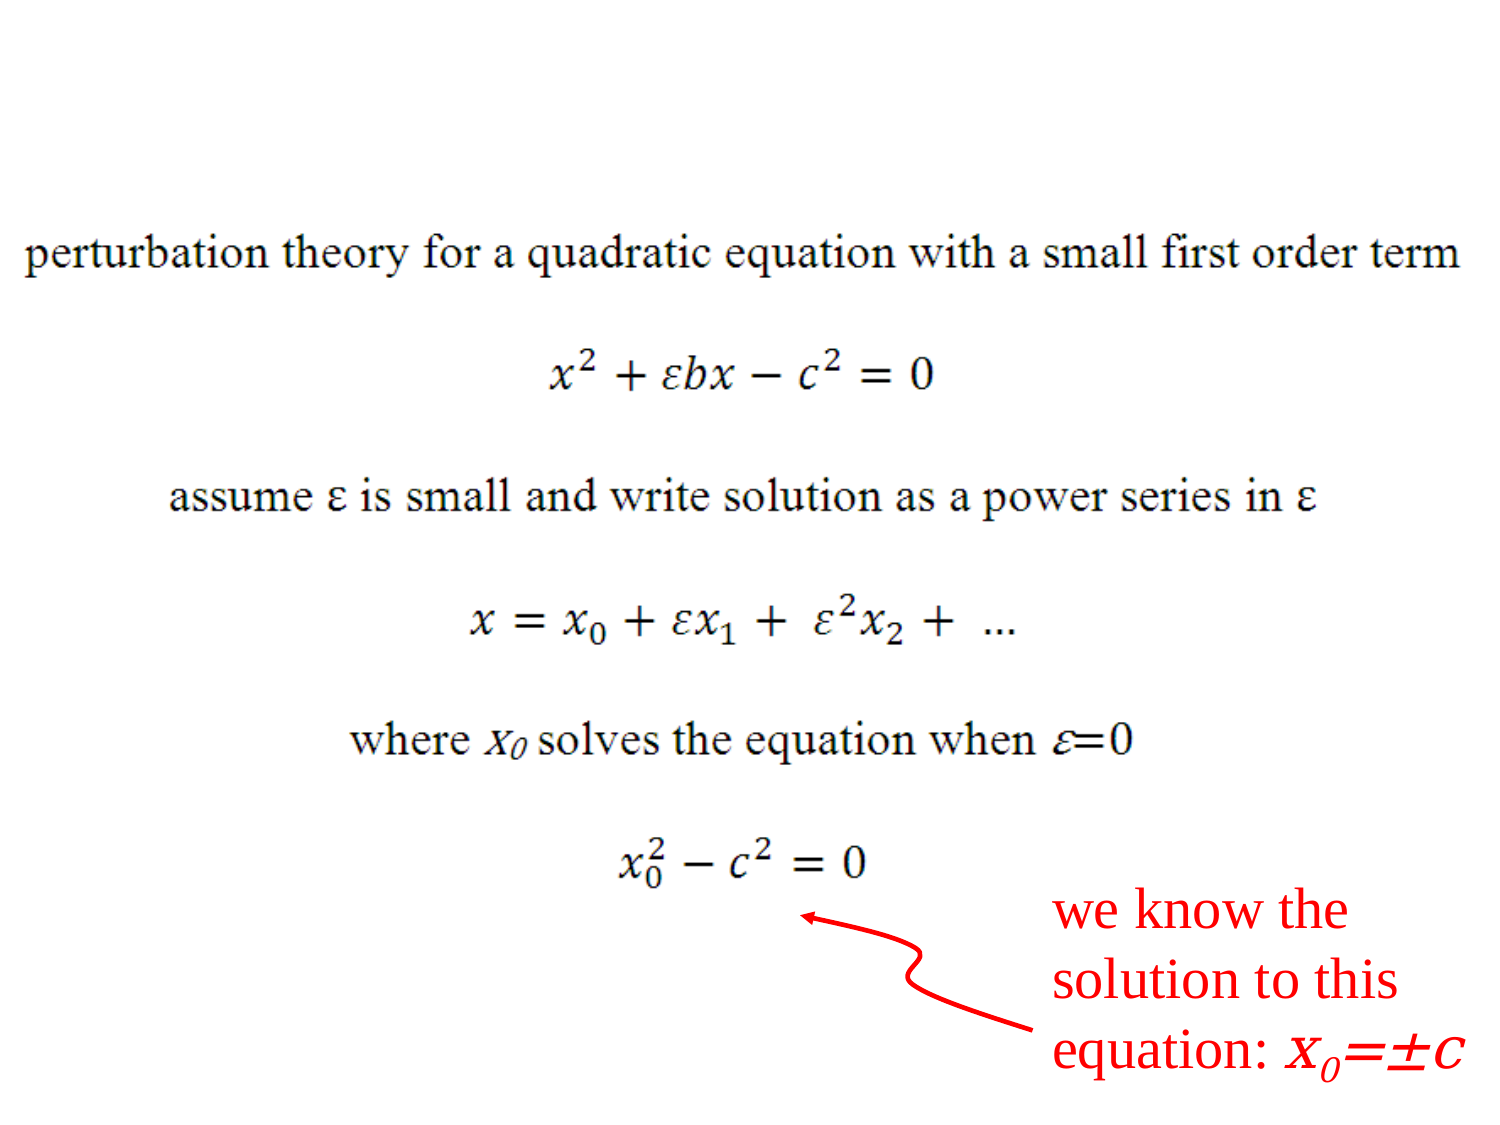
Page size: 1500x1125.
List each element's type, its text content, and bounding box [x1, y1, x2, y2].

picture [0, 212, 1500, 929]
text_box we know the solution to this equation: x0=±c [1037, 937, 1500, 1097]
text_box [845, 938, 1033, 1032]
